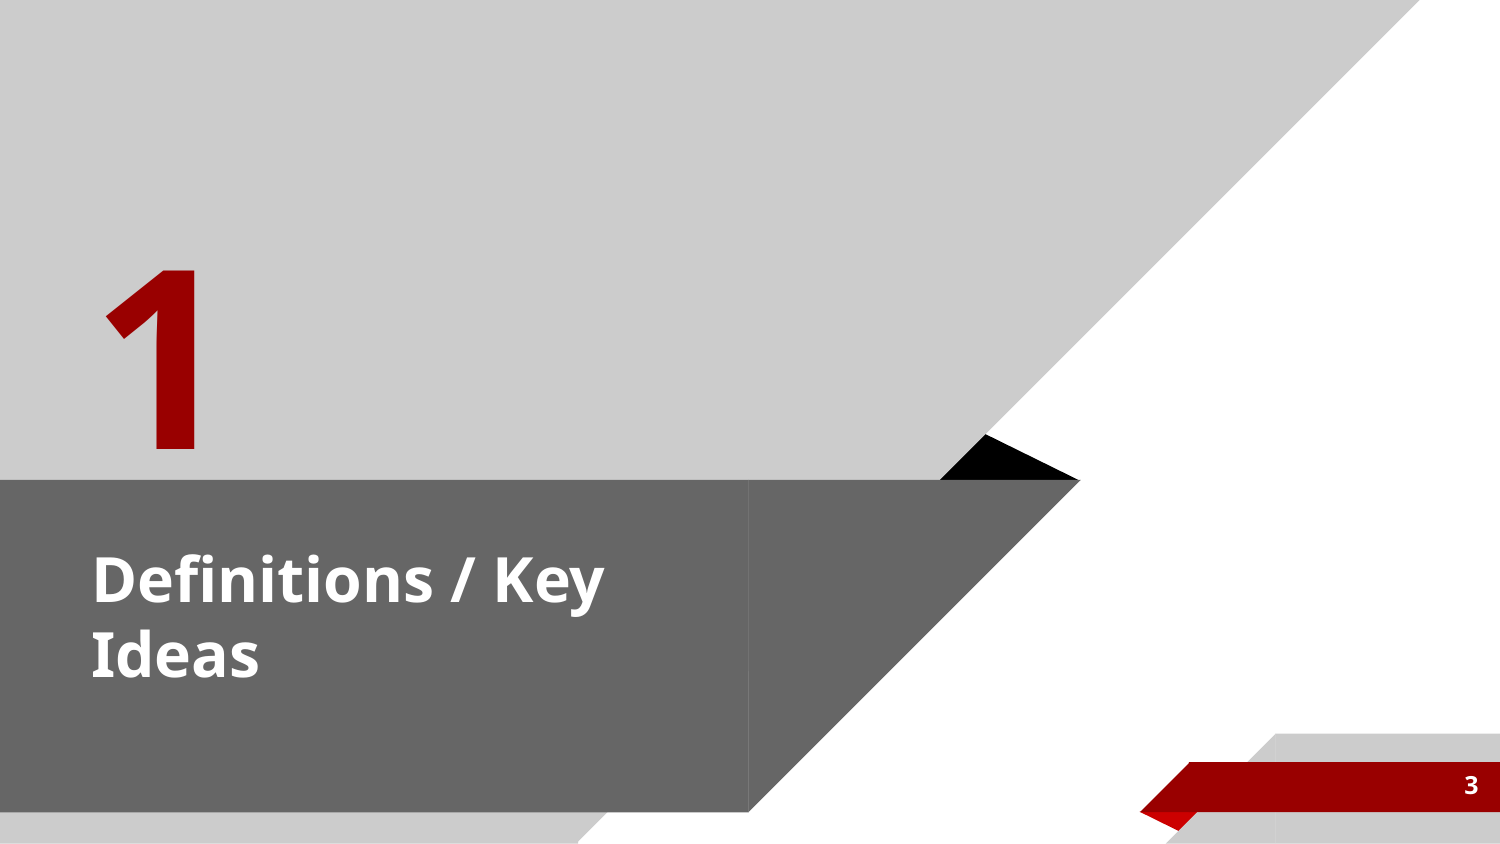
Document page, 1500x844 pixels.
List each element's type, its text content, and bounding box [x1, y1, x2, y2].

slide_number 3 [1249, 760, 1494, 813]
text_box 1 [76, 0, 434, 515]
title Definitions / Key Ideas [76, 514, 748, 705]
